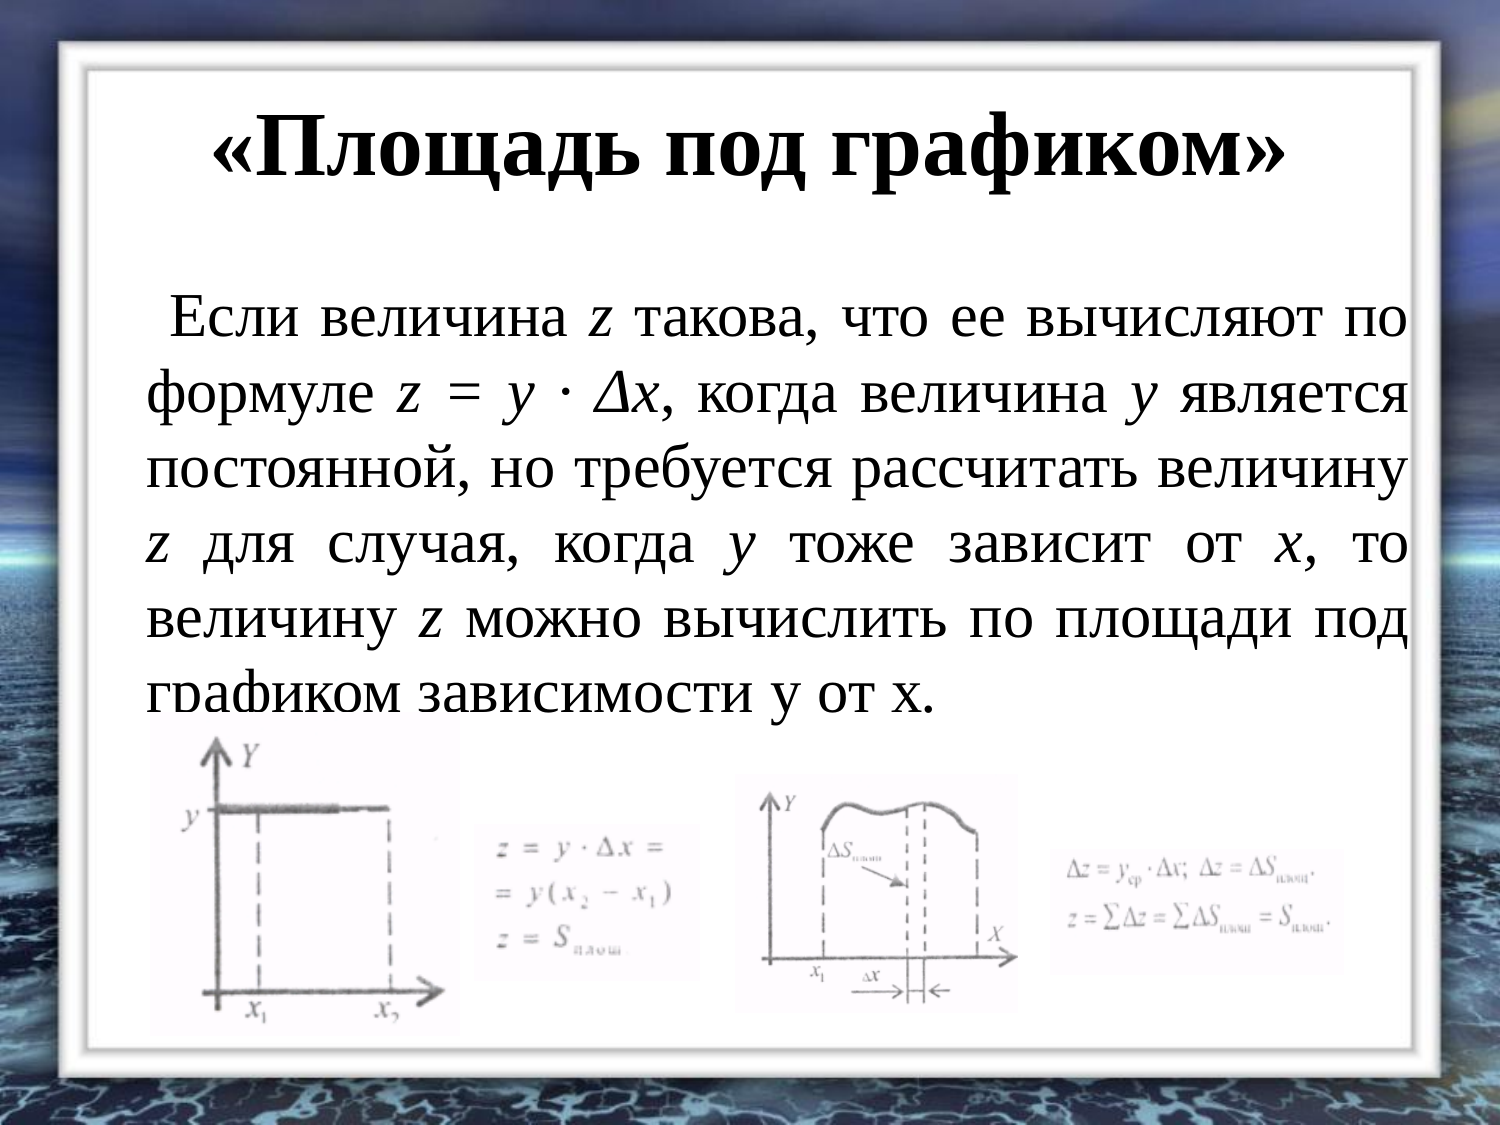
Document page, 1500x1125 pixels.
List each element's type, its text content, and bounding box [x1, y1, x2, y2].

title «Площадь под графиком» [74, 44, 1426, 233]
list Если величина z такова, что ее вычисляют по формуле z = у · Δх, когда величина у является постоянной, но требуется рассчитать величину z для случая, когда у тоже зависит от х, то величину z можно вычислить по площади под графиком зависимости у от х. [74, 262, 1426, 713]
picture [0, 0, 1500, 1125]
